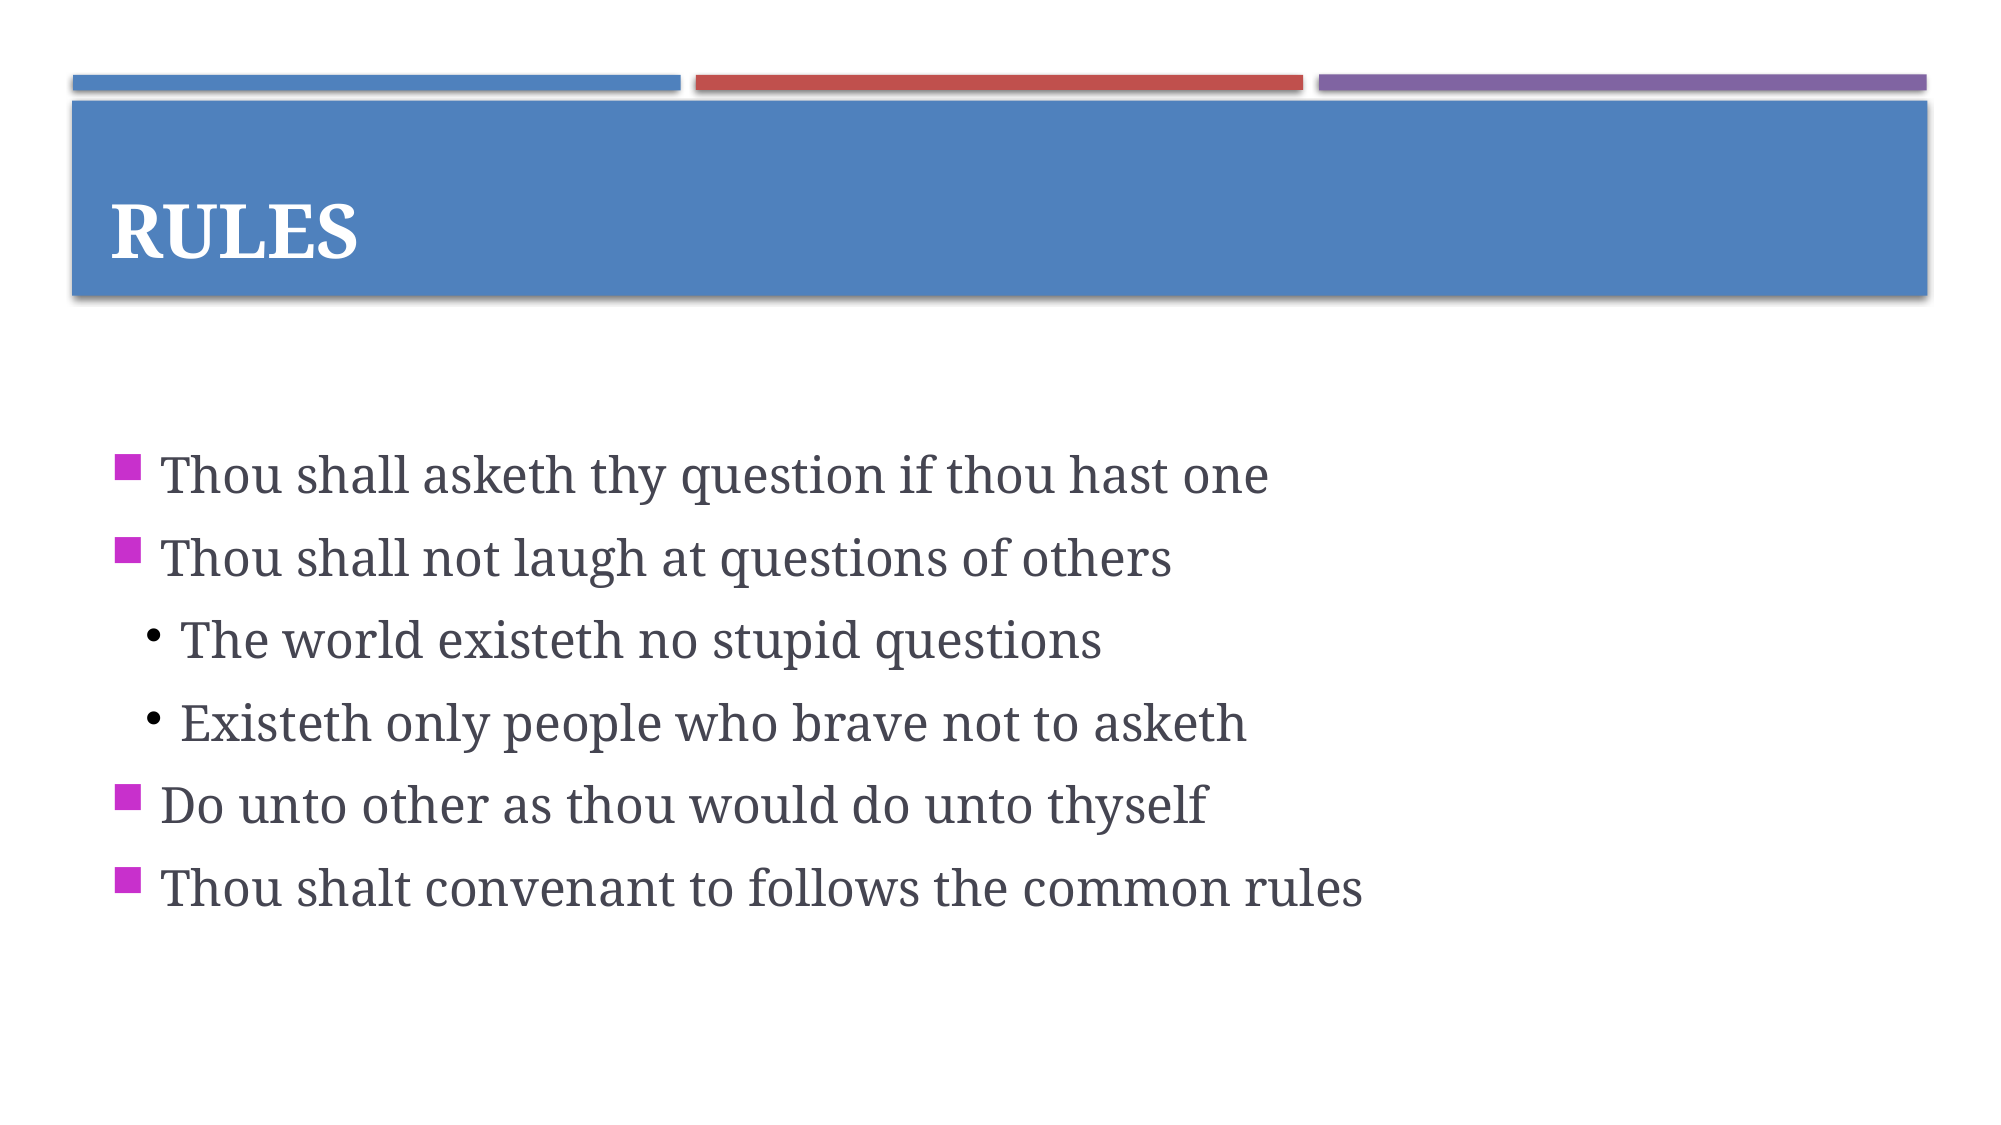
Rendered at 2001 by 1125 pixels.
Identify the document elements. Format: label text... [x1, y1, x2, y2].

text_box Thou shall asketh thy question if thou hast one Thou shall not laugh at questions of others The world existeth no stupid questions Existeth only people who brave not to asketh Do unto other as thou would do unto thyself Thou shalt convenant to follows the common rules [95, 419, 1905, 1023]
text_box Rules [95, 115, 1905, 282]
